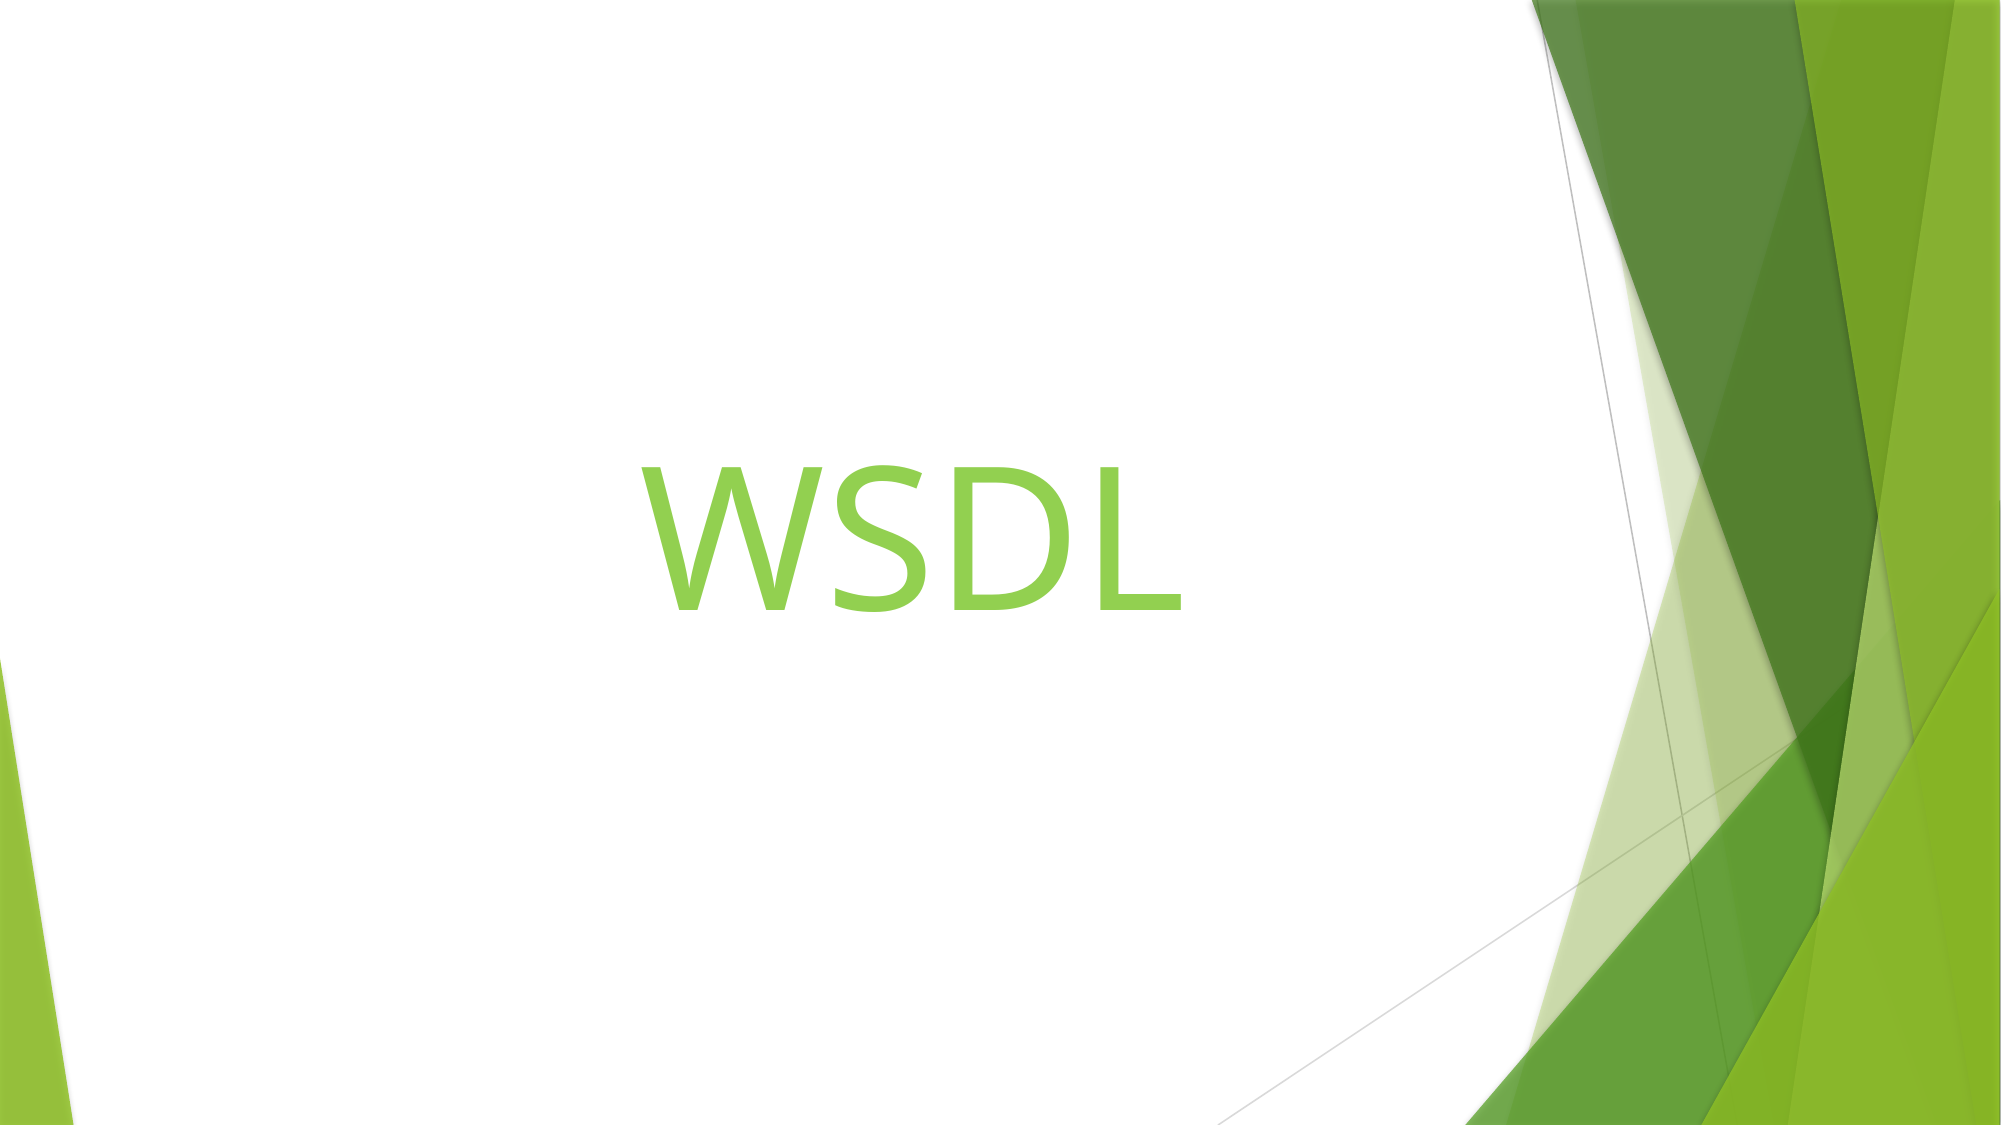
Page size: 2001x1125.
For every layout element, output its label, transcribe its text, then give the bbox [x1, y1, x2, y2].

title WSDL [137, 402, 1863, 698]
